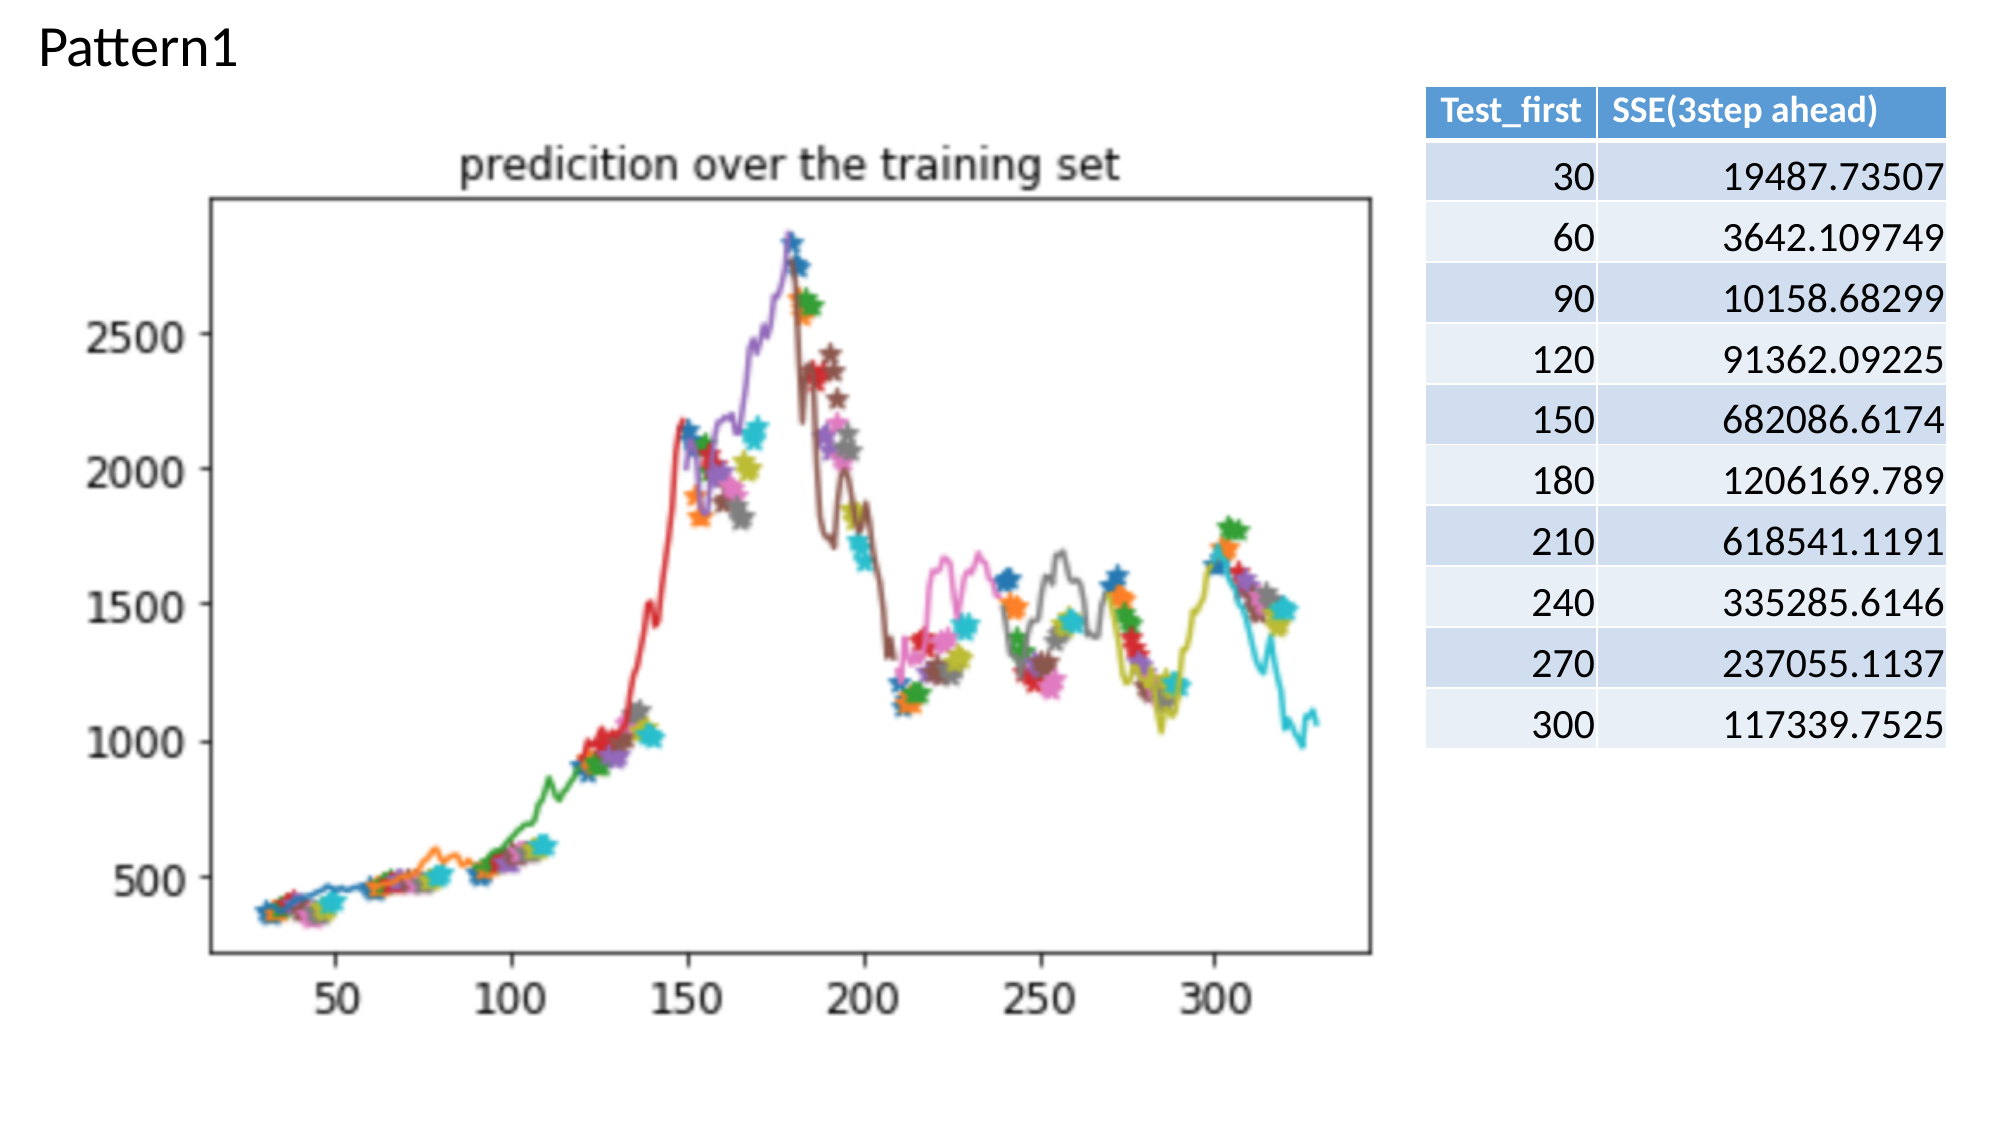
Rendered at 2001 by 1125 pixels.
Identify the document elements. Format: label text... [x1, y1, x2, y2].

table_cell 117339.7525 [1598, 689, 1946, 748]
table_cell 210 [1426, 506, 1596, 565]
table_cell 240 [1426, 567, 1596, 626]
table_cell 682086.6174 [1598, 385, 1946, 444]
table_cell 10158.68299 [1598, 263, 1946, 322]
table_cell 1206169.789 [1598, 445, 1946, 504]
table_cell 60 [1426, 202, 1596, 261]
table_cell 150 [1426, 385, 1596, 444]
table_cell 335285.6146 [1598, 567, 1946, 626]
table_header SSE(3step ahead) [1598, 87, 1946, 138]
picture [21, 123, 1426, 1047]
table_cell 618541.1191 [1598, 506, 1946, 565]
table_cell 237055.1137 [1598, 628, 1946, 687]
table_cell 30 [1426, 143, 1596, 200]
table_cell 19487.73507 [1598, 143, 1946, 200]
table_cell 300 [1426, 689, 1596, 748]
table_cell 3642.109749 [1598, 202, 1946, 261]
text_box Pattern1 [23, 0, 255, 86]
table_cell 90 [1426, 263, 1596, 322]
table_cell 120 [1426, 324, 1596, 383]
table_cell 180 [1426, 445, 1596, 504]
table_cell 91362.09225 [1598, 324, 1946, 383]
table_cell 270 [1426, 628, 1596, 687]
table_header Test_first [1426, 87, 1596, 138]
